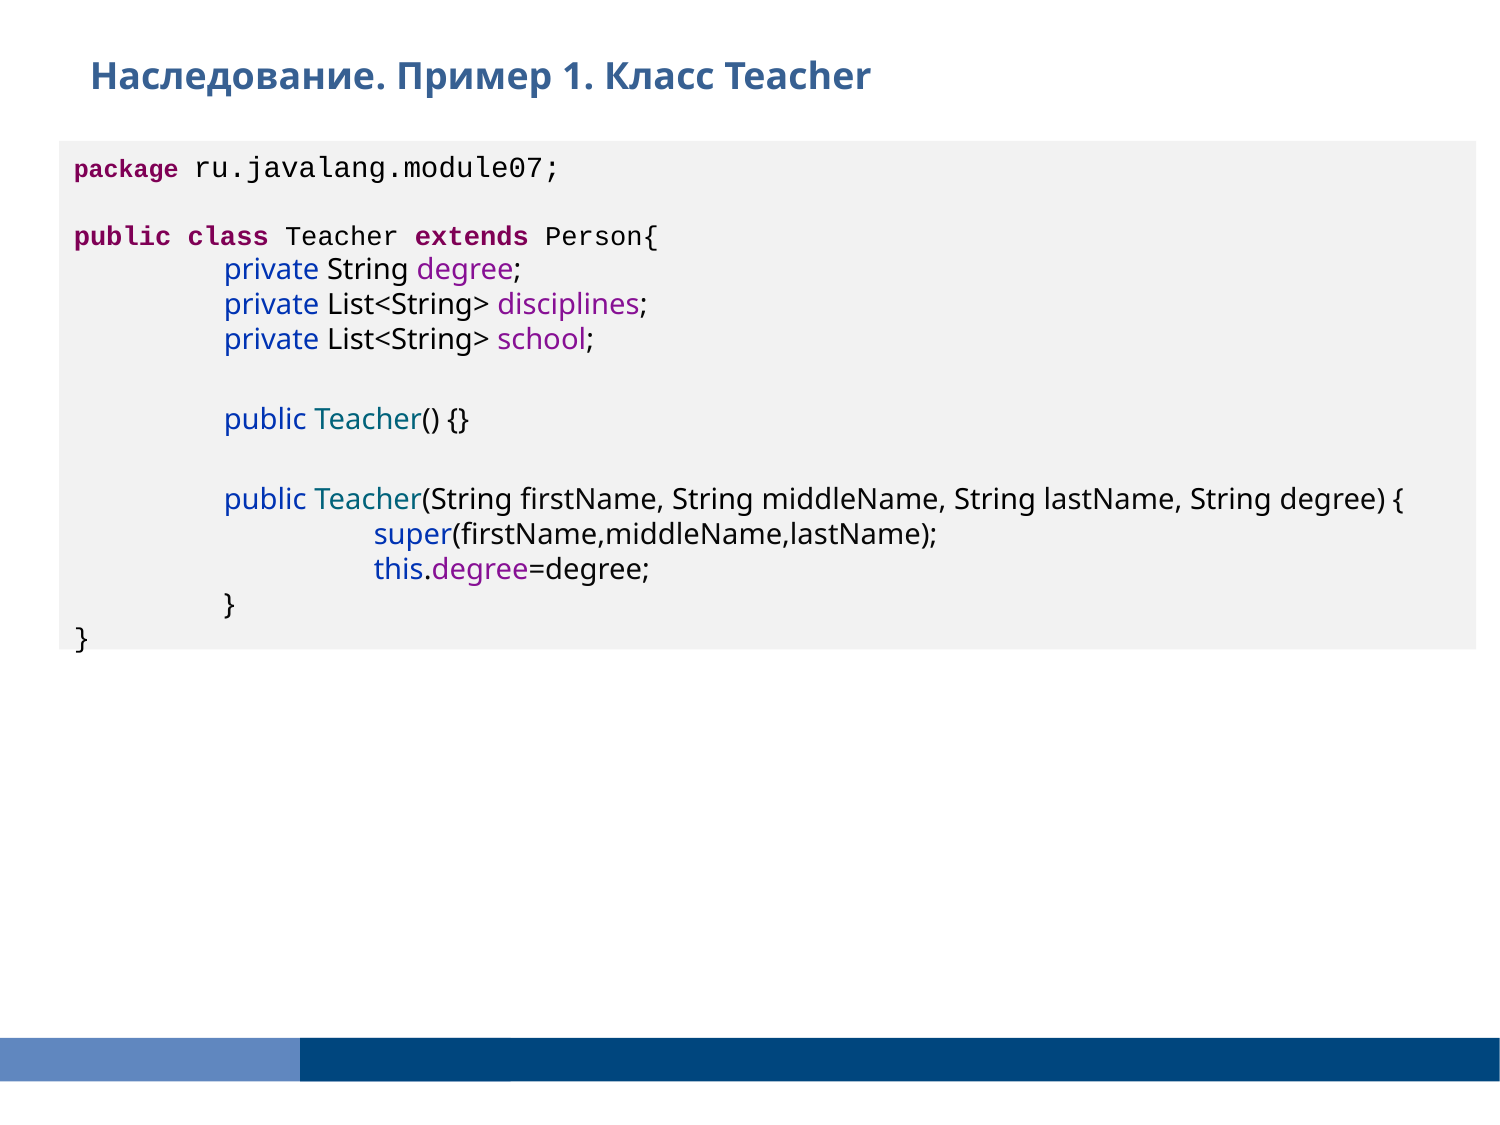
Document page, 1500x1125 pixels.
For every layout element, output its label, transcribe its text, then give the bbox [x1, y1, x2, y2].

text_box package ru.javalang.module07; public class Teacher extends Person{ private String degree; private List<String> disciplines; private List<String> school; public Teacher() {} public Teacher(String firstName, String middleName, String lastName, String degree) { super(firstName,middleName,lastName); this.degree=degree; } } [59, 140, 1477, 650]
text_box Наследование. Пример 1. Класс Teacher [75, 45, 1425, 140]
